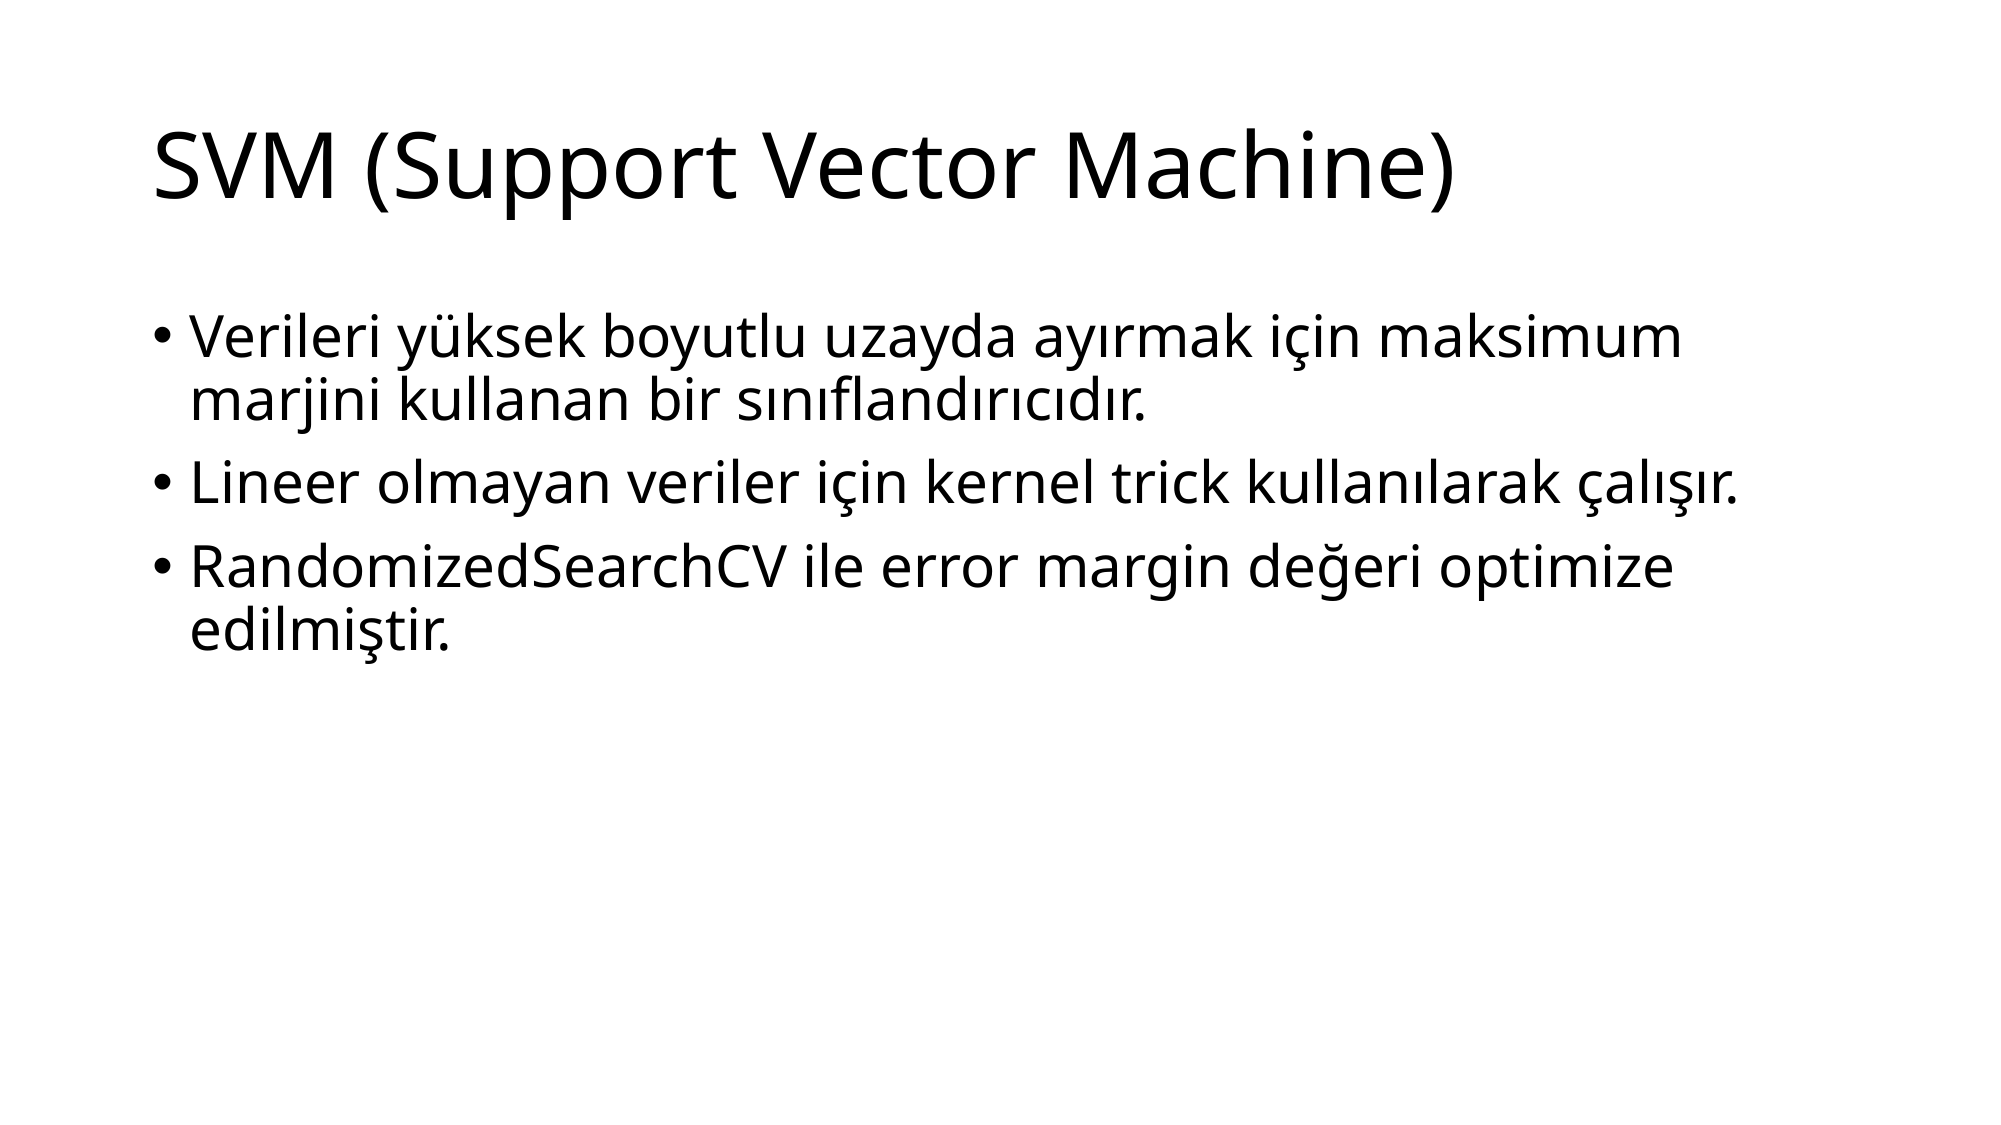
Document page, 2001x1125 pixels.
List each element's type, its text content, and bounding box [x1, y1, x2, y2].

title SVM (Support Vector Machine) [137, 59, 1863, 278]
list Verileri yüksek boyutlu uzayda ayırmak için maksimum marjini kullanan bir sınıflandırıcıdır. Lineer olmayan veriler için kernel trick kullanılarak çalışır. RandomizedSearchCV ile error margin değeri optimize edilmiştir. [137, 299, 1863, 1014]
